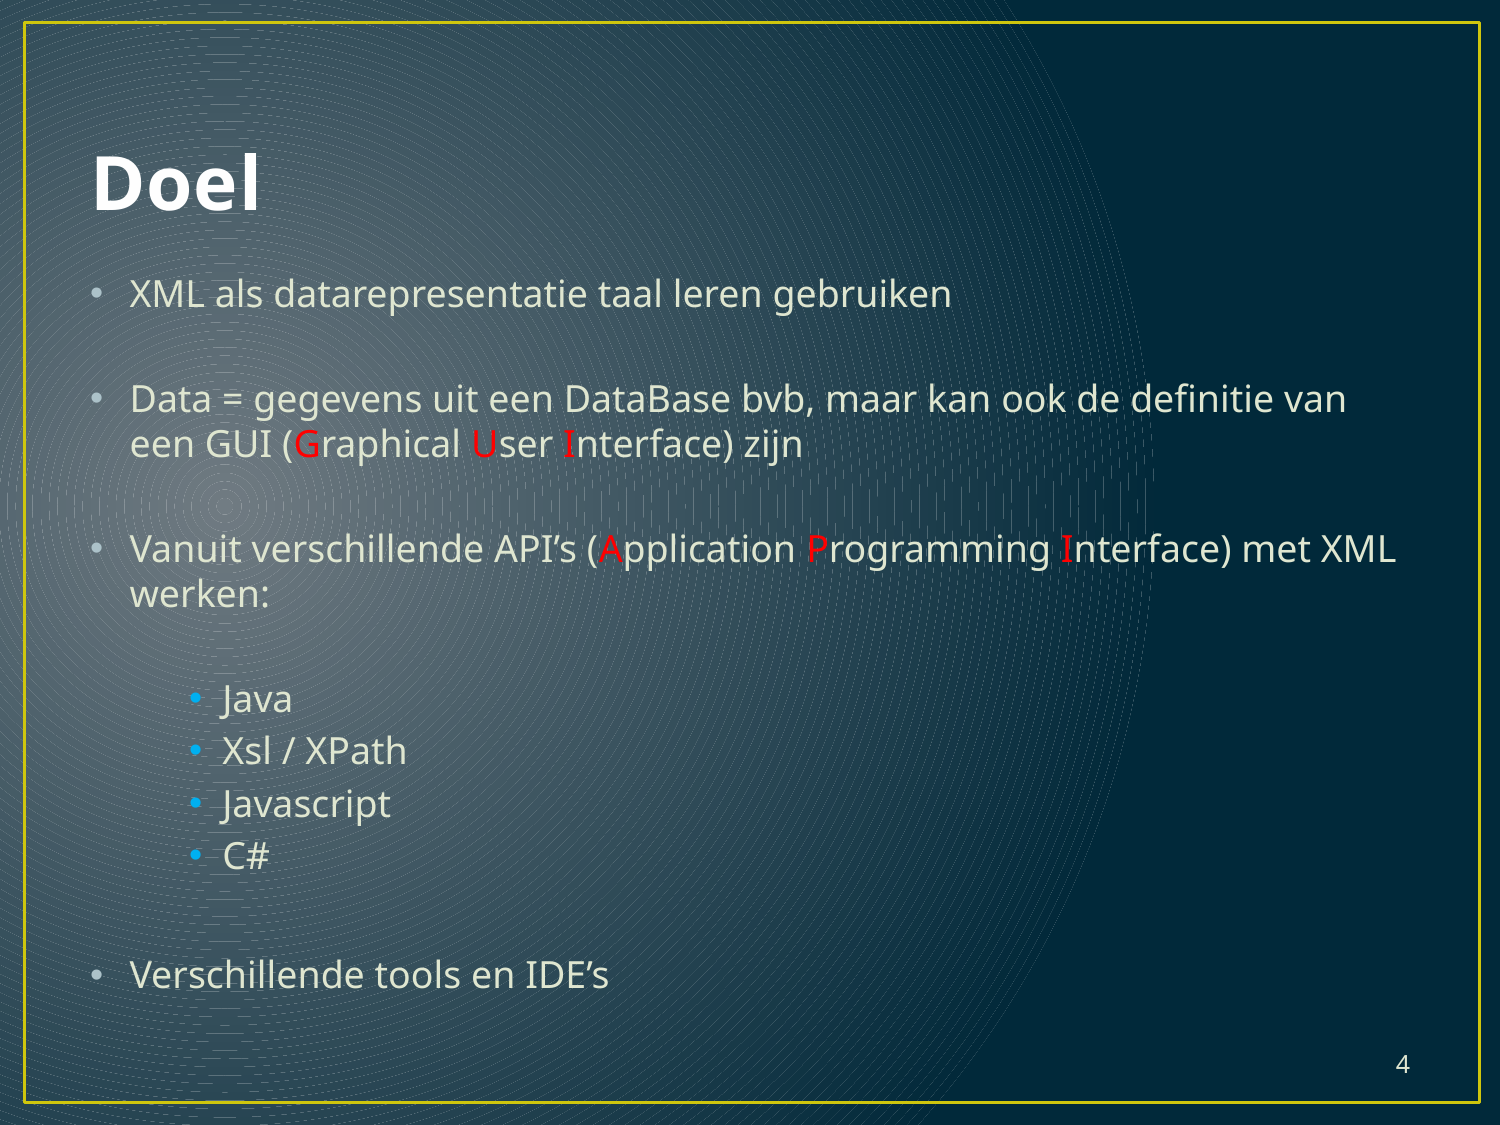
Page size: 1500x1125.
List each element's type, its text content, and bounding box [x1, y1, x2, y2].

list XML als datarepresentatie taal leren gebruiken Data = gegevens uit een DataBase bvb, maar kan ook de definitie van een GUI (Graphical User Interface) zijn Vanuit verschillende API’s (Application Programming Interface) met XML werken: Java Xsl / XPath Javascript C# Verschillende tools en IDE’s [75, 262, 1425, 1005]
title Doel [75, 45, 1425, 233]
slide_number 4 [1074, 1035, 1425, 1096]
